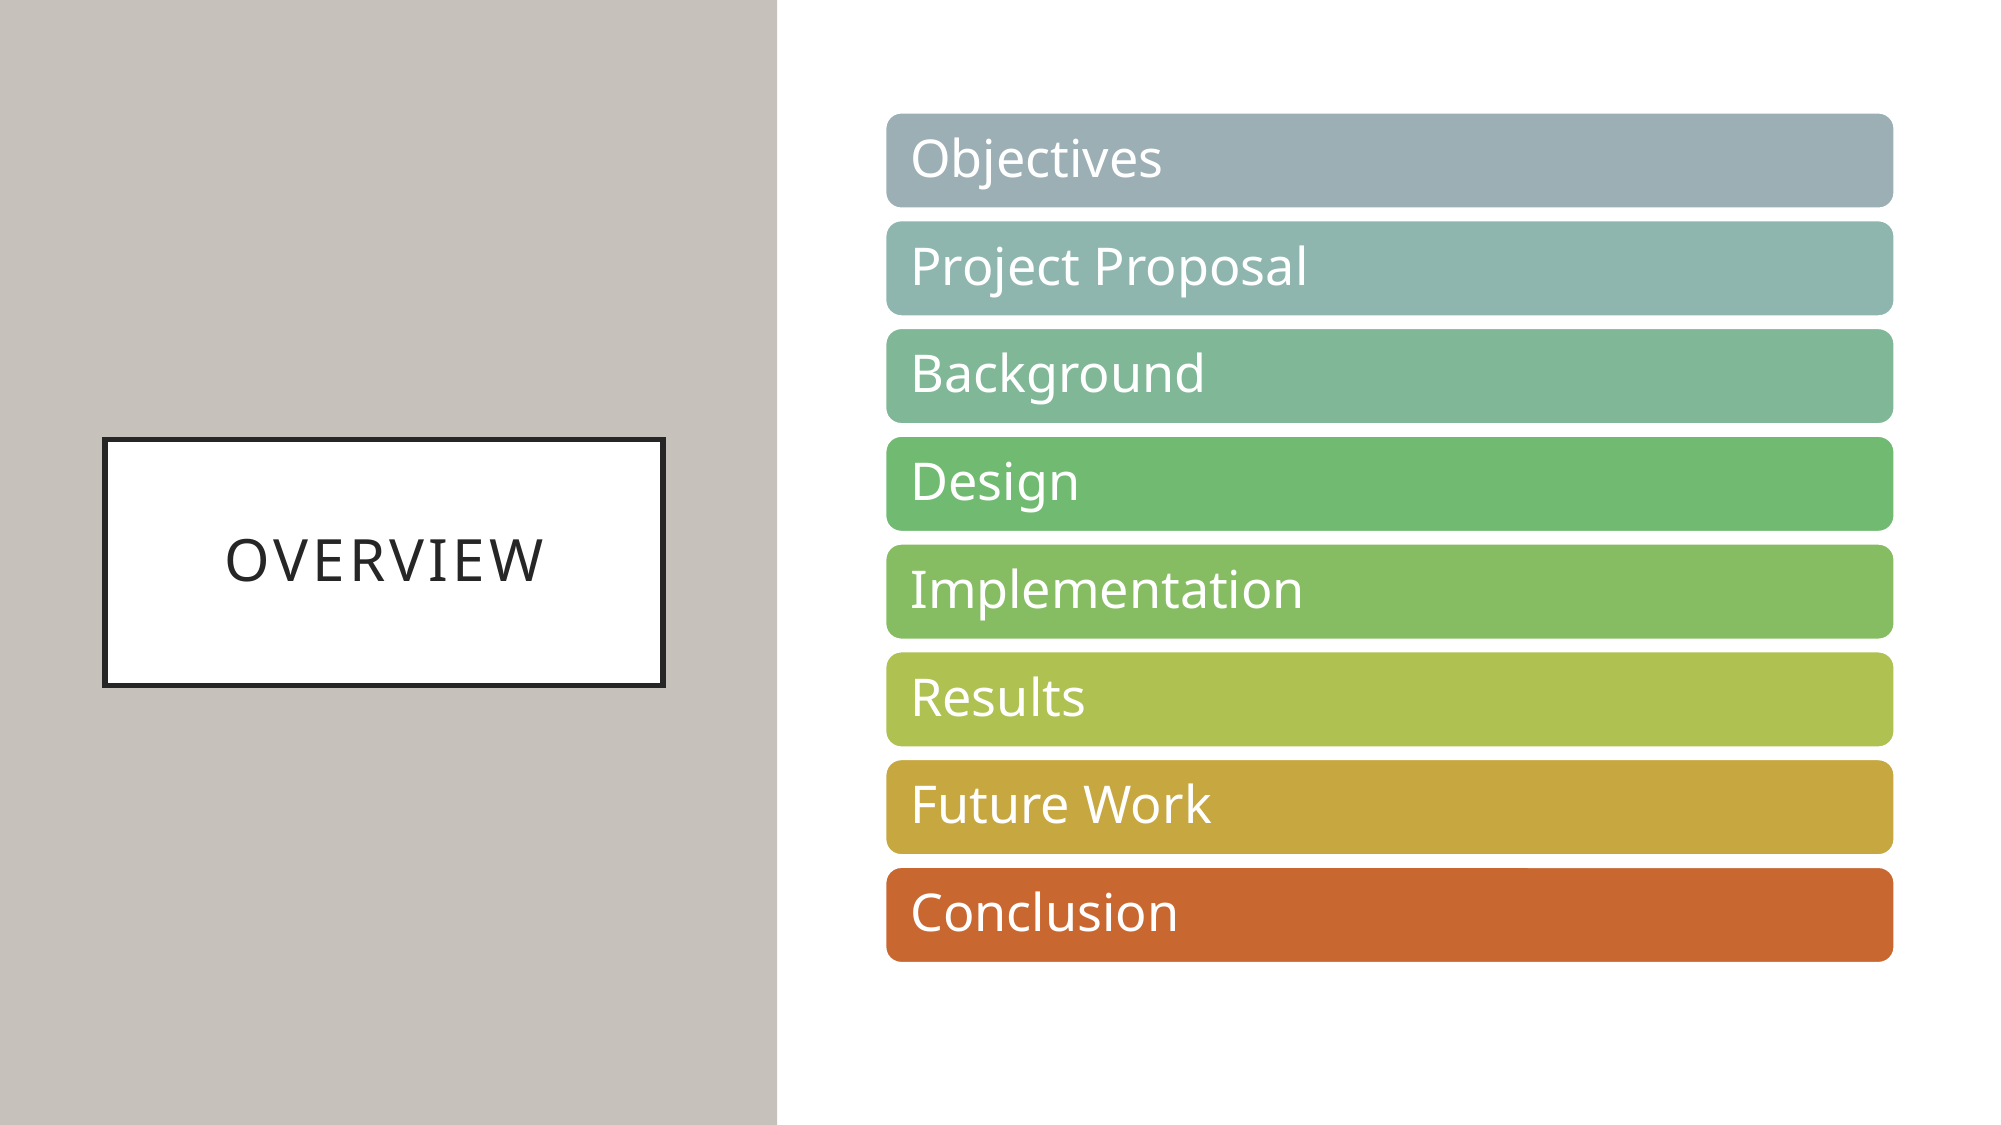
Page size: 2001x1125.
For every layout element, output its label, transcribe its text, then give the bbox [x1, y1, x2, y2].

text_box [0, 0, 778, 1125]
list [885, 104, 1895, 971]
title Overview [102, 437, 666, 688]
text_box [779, 0, 2000, 1125]
